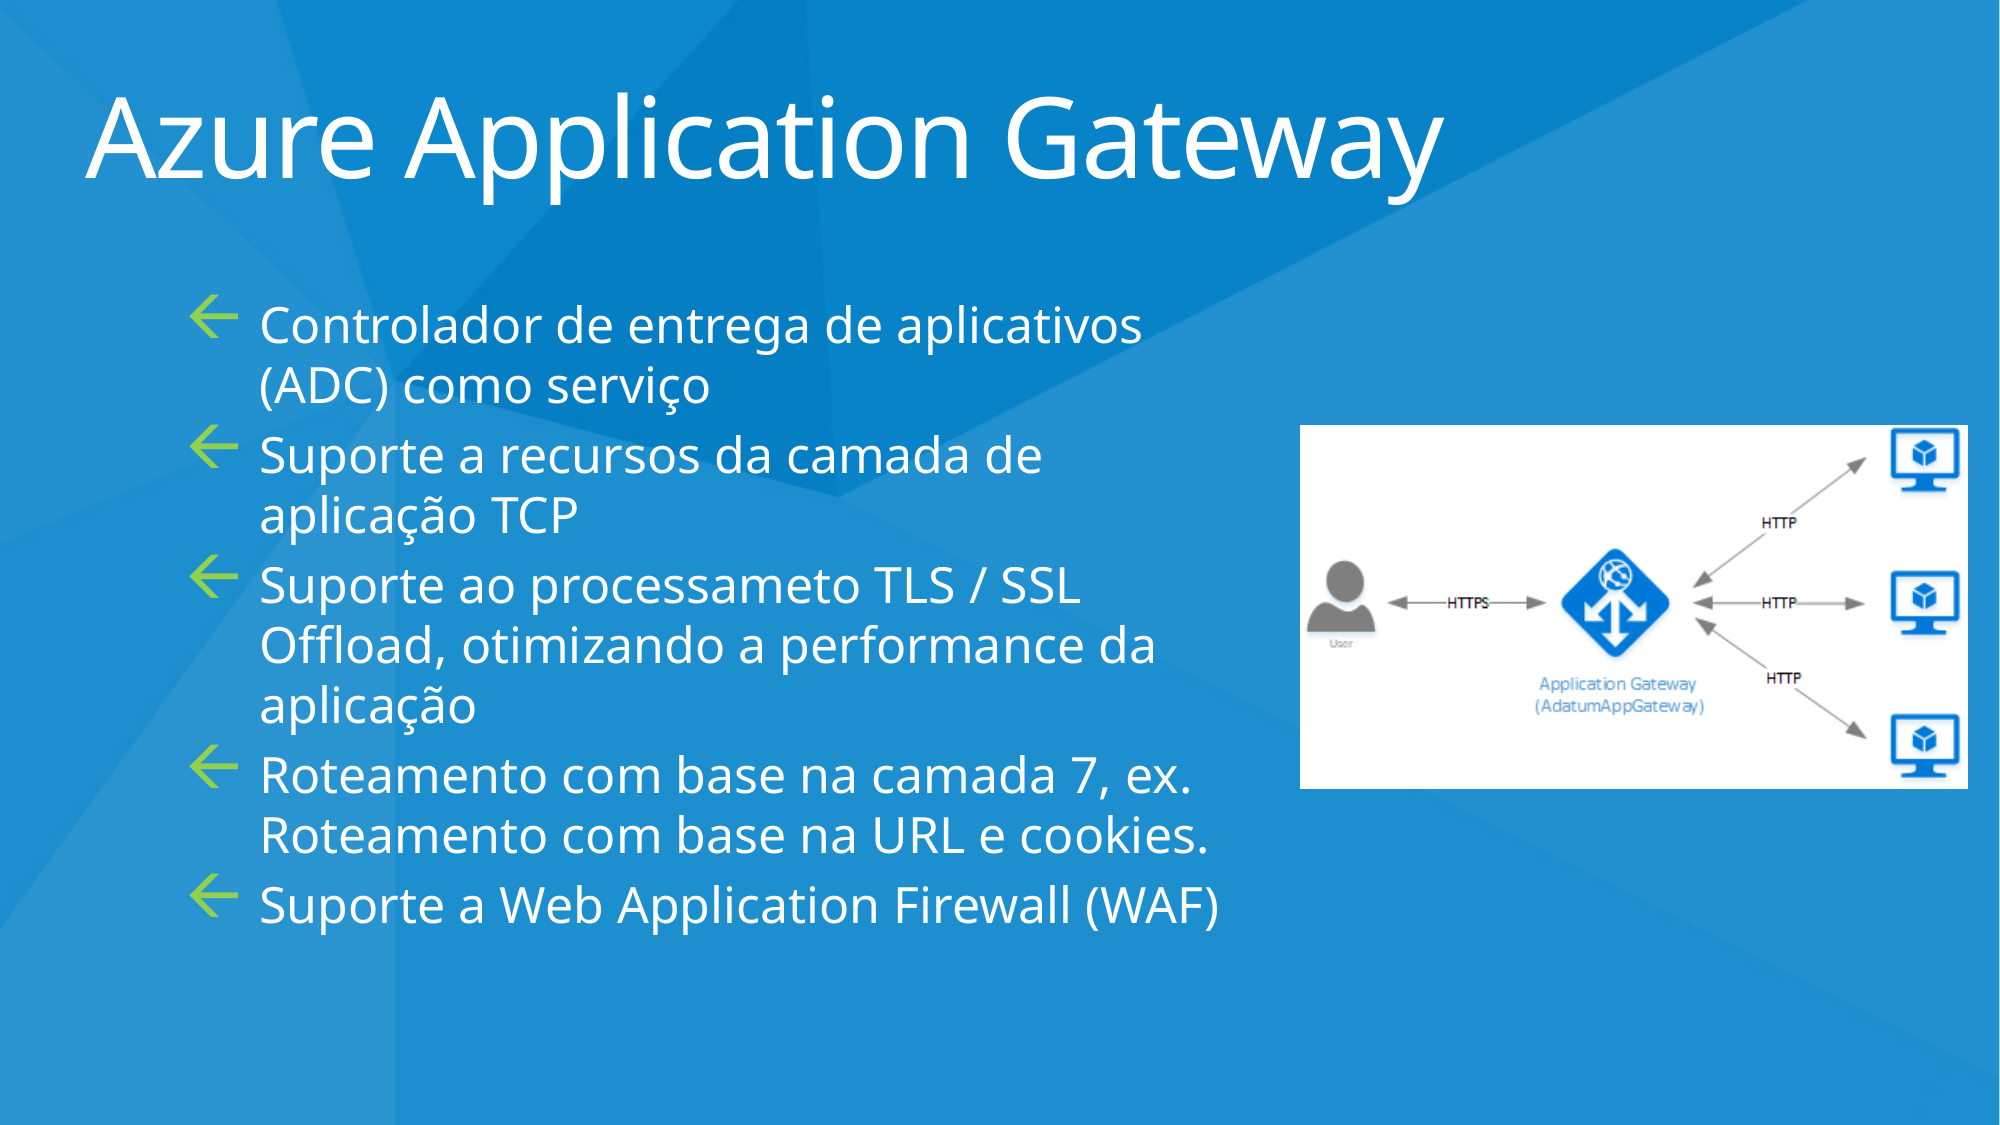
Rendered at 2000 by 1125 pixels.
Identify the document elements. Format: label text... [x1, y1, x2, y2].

text_box Controlador de entrega de aplicativos (ADC) como serviço Suporte a recursos da camada de aplicação TCP Suporte ao processameto TLS / SSL Offload, otimizando a performance da aplicação Roteamento com base na camada 7, ex. Roteamento com base na URL e cookies. Suporte a Web Application Firewall (WAF) [169, 286, 1253, 607]
title Azure Application Gateway [85, 81, 1914, 204]
picture [0, 0, 2000, 1125]
